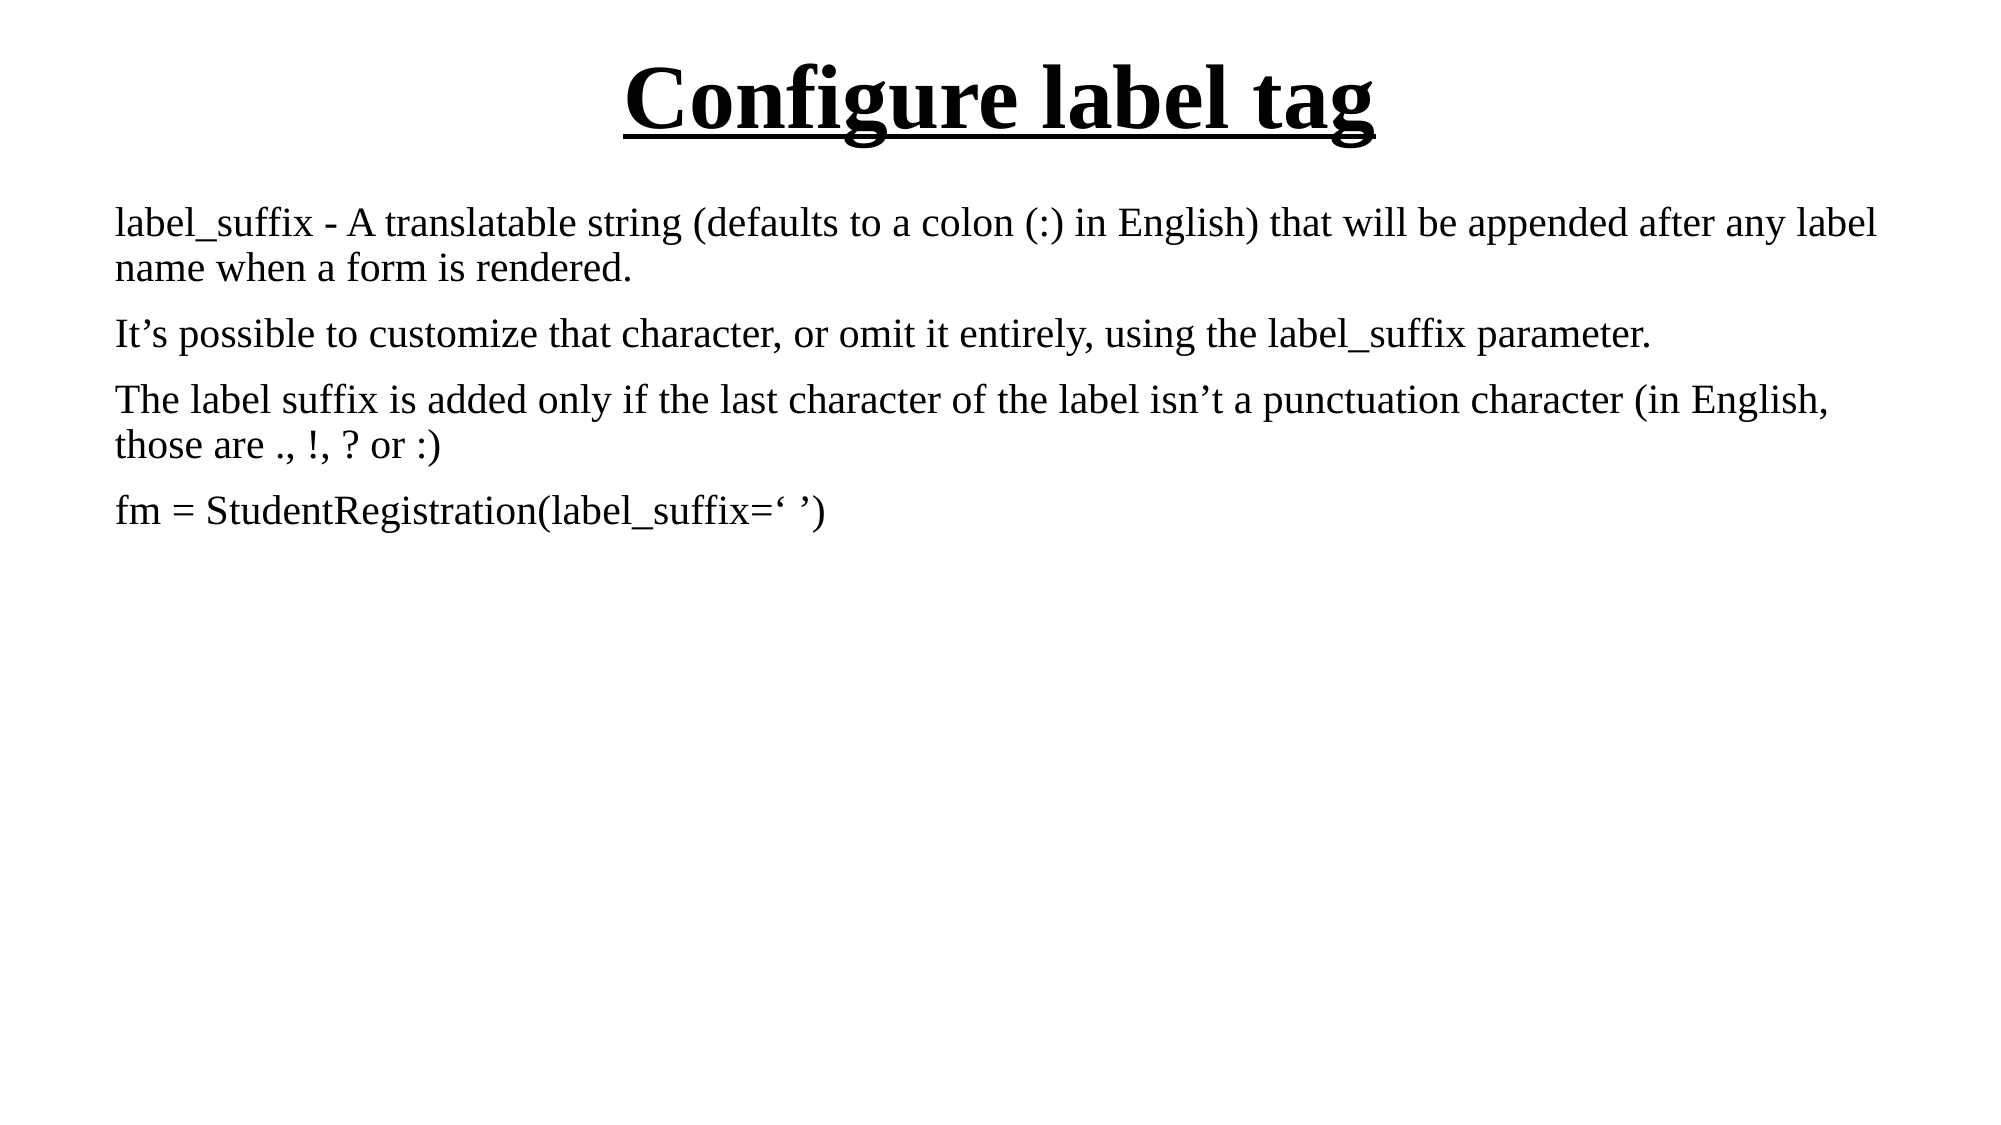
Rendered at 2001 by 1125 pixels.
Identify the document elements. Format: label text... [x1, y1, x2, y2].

title Configure label tag [99, 5, 1900, 193]
list label_suffix - A translatable string (defaults to a colon (:) in English) that will be appended after any label name when a form is rendered. It’s possible to customize that character, or omit it entirely, using the label_suffix parameter. The label suffix is added only if the last character of the label isn’t a punctuation character (in English, those are ., !, ? or :) fm = StudentRegistration(label_suffix=‘ ’) [99, 193, 1900, 1078]
